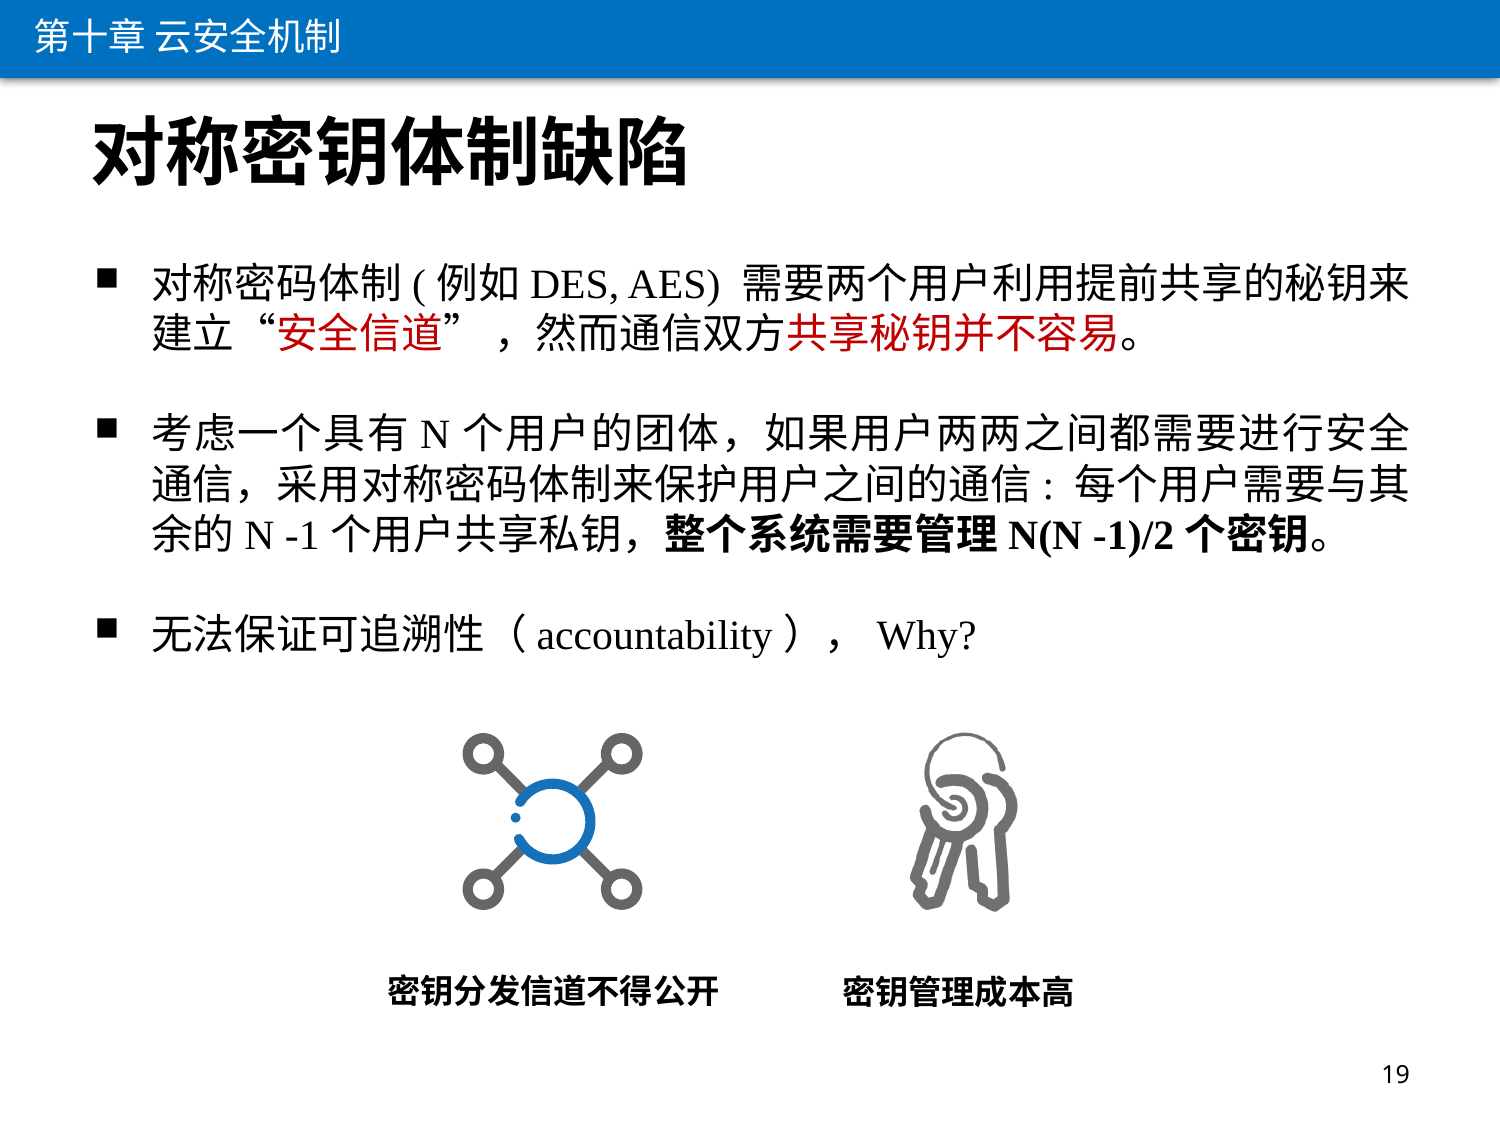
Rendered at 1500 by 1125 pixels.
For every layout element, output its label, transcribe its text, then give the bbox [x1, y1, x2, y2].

text_box 对称密码体制(例如DES, AES) 需要两个用户利用提前共享的秘钥来建立“安全信道” ，然而通信双方共享秘钥并不容易。 考虑一个具有N个用户的团体，如果用户两两之间都需要进行安全通信，采用对称密码体制来保护用户之间的通信: 每个用户需要与其余的N -1个用户共享私钥，整个系统需要管理N(N -1)/2个密钥。 无法保证可追溯性（accountability），Why? [79, 249, 1425, 665]
text_box 密钥管理成本高 [827, 964, 1112, 1019]
text_box 对称密钥体制缺陷 [74, 74, 1425, 225]
text_box [1074, 1024, 1425, 1100]
text_box [0, 0, 1500, 79]
text_box 密钥分发信道不得公开 [364, 963, 743, 1018]
picture [871, 729, 1055, 914]
picture [462, 732, 643, 911]
text_box 第十章 云安全机制 [19, 5, 358, 66]
